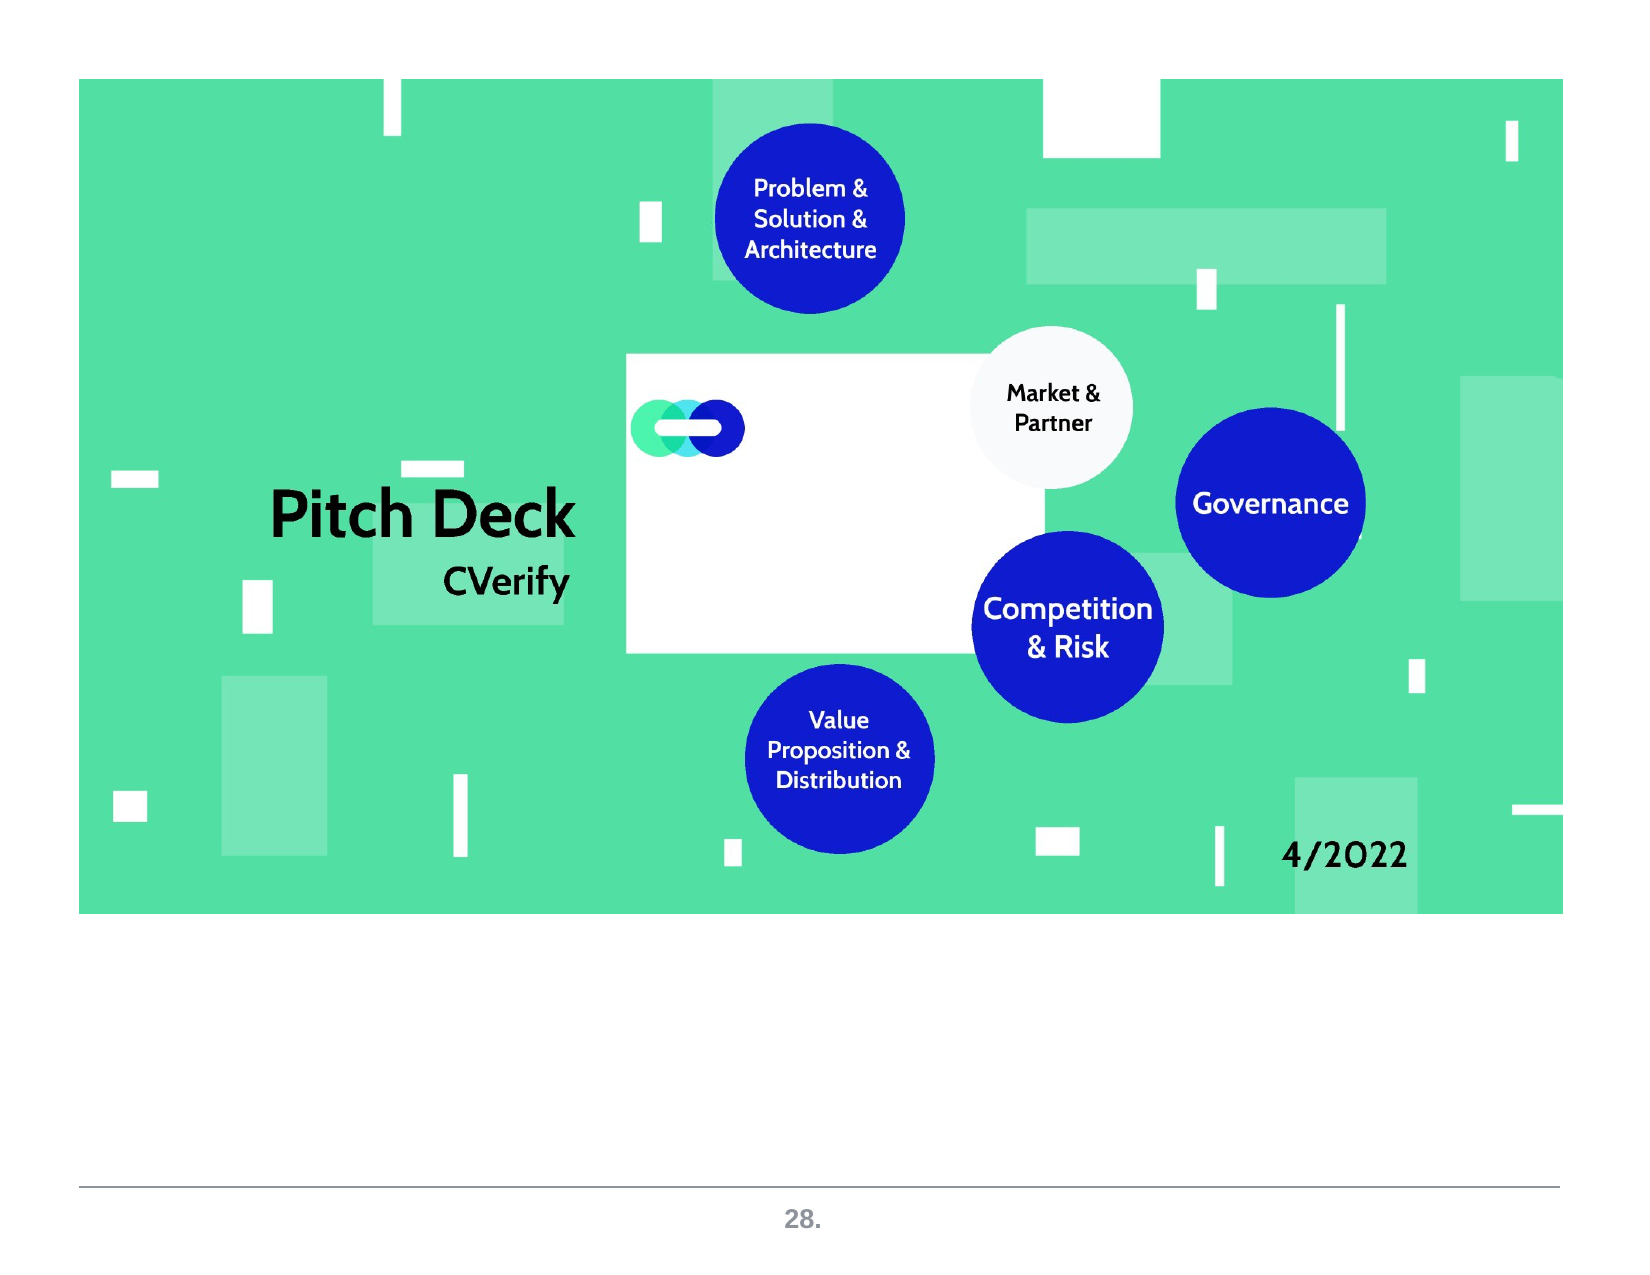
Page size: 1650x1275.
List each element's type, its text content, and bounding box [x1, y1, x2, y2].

picture [78, 78, 1563, 914]
slide_number 10. [778, 1201, 825, 1275]
